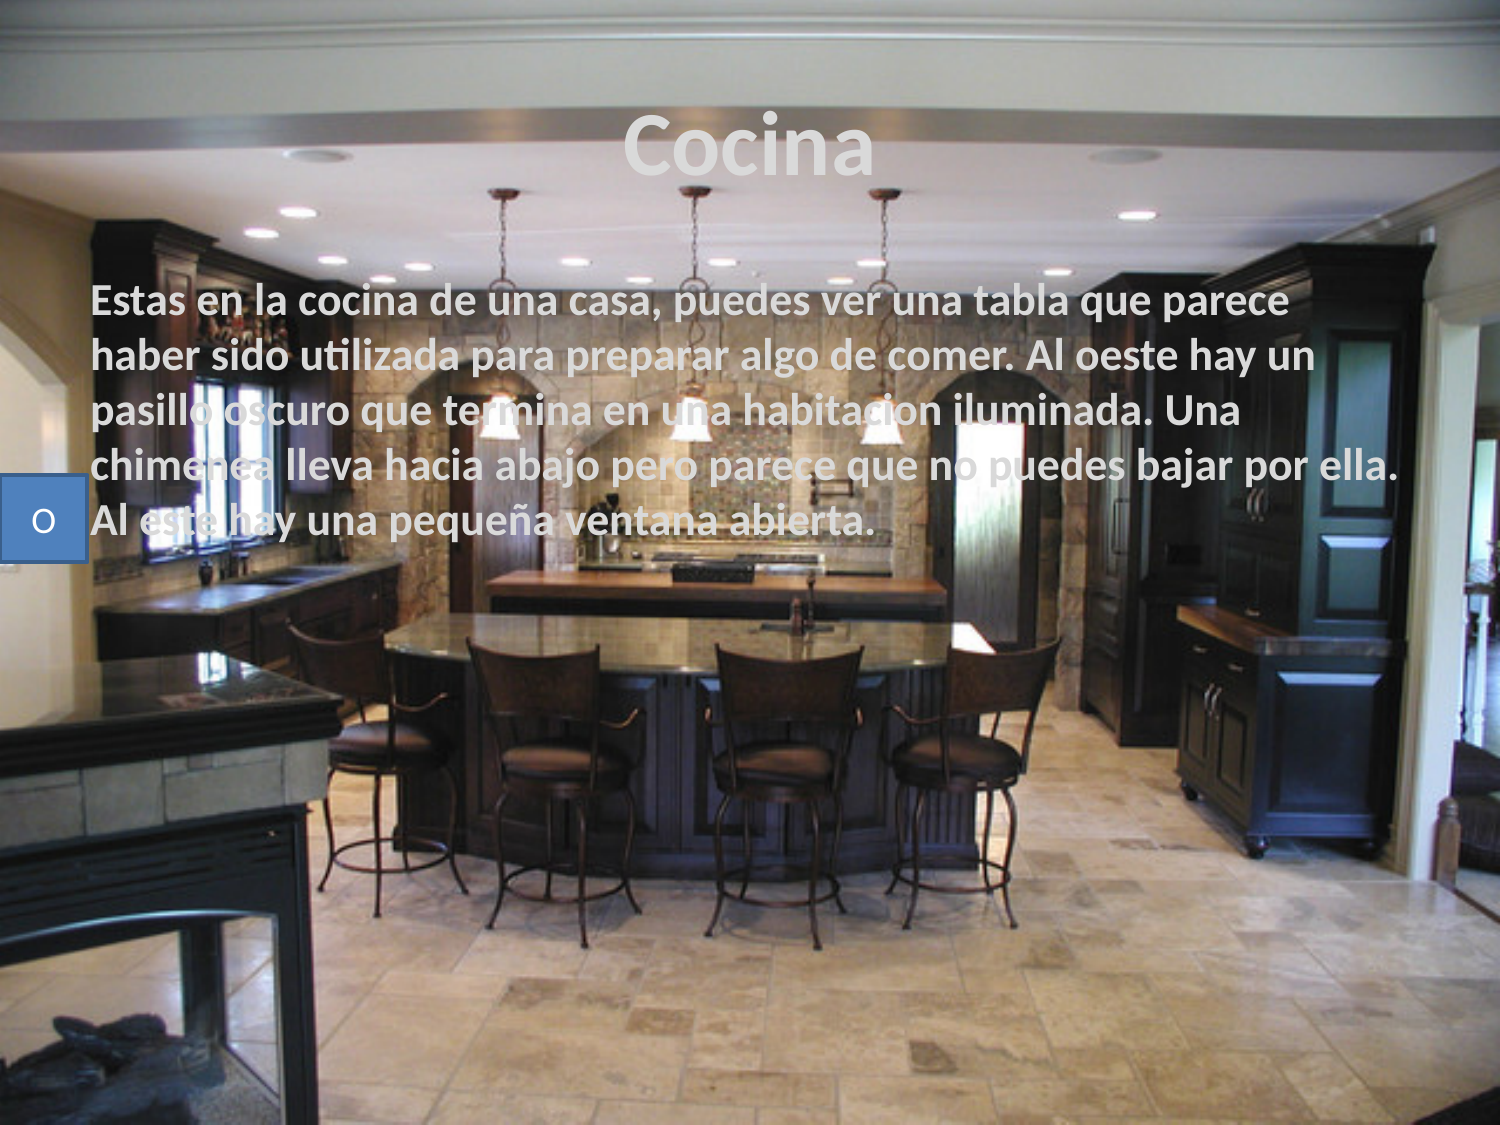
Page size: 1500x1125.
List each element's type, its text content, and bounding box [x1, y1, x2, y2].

text_box O [0, 473, 89, 564]
list Estas en la cocina de una casa, puedes ver una tabla que parece haber sido utilizada para preparar algo de comer. Al oeste hay un pasillo oscuro que termina en una habitacion iluminada. Una chimenea lleva hacia abajo pero parece que no puedes bajar por ella. Al este hay una pequeña ventana abierta. [75, 262, 1425, 1005]
title Cocina [75, 45, 1425, 233]
picture [0, 0, 1500, 1125]
